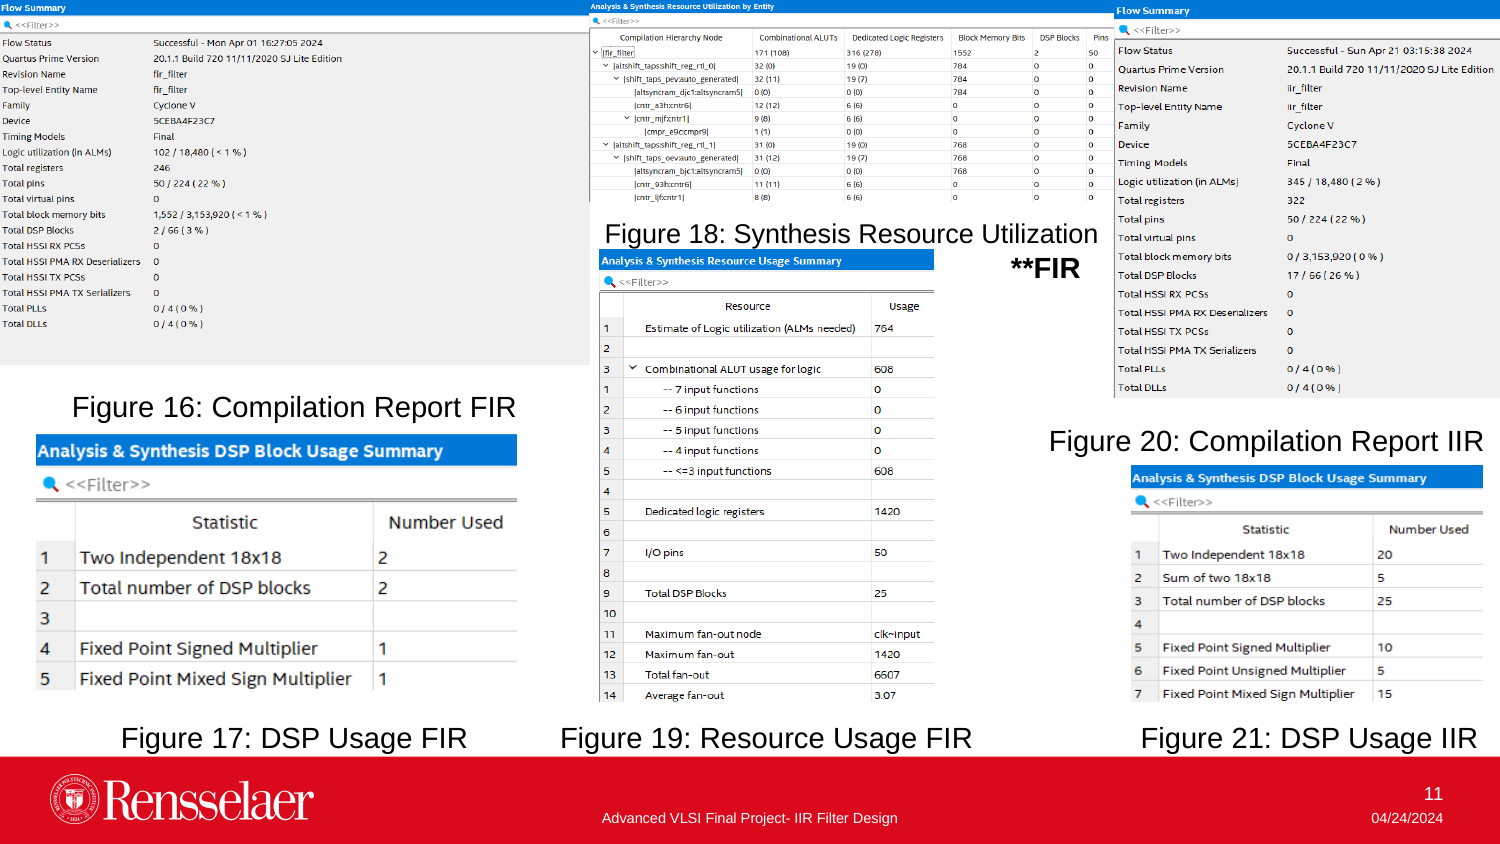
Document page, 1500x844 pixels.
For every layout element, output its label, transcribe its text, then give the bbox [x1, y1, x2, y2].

text_box Figure 17: DSP Usage FIR [0, 695, 478, 844]
picture [36, 433, 517, 690]
picture [0, 0, 1500, 398]
text_box Figure 20: Compilation Report IIR [976, 398, 1500, 560]
text_box Figure 18: Synthesis Resource Utilization [593, 211, 1108, 345]
picture [599, 249, 934, 703]
text_box **FIR [995, 234, 1099, 319]
text_box Figure 16: Compilation Report FIR [0, 370, 594, 526]
picture [1130, 464, 1483, 703]
text_box Figure 19: Resource Usage FIR [255, 698, 478, 770]
text_box Figure 21: DSP Usage IIR [478, 695, 1500, 844]
